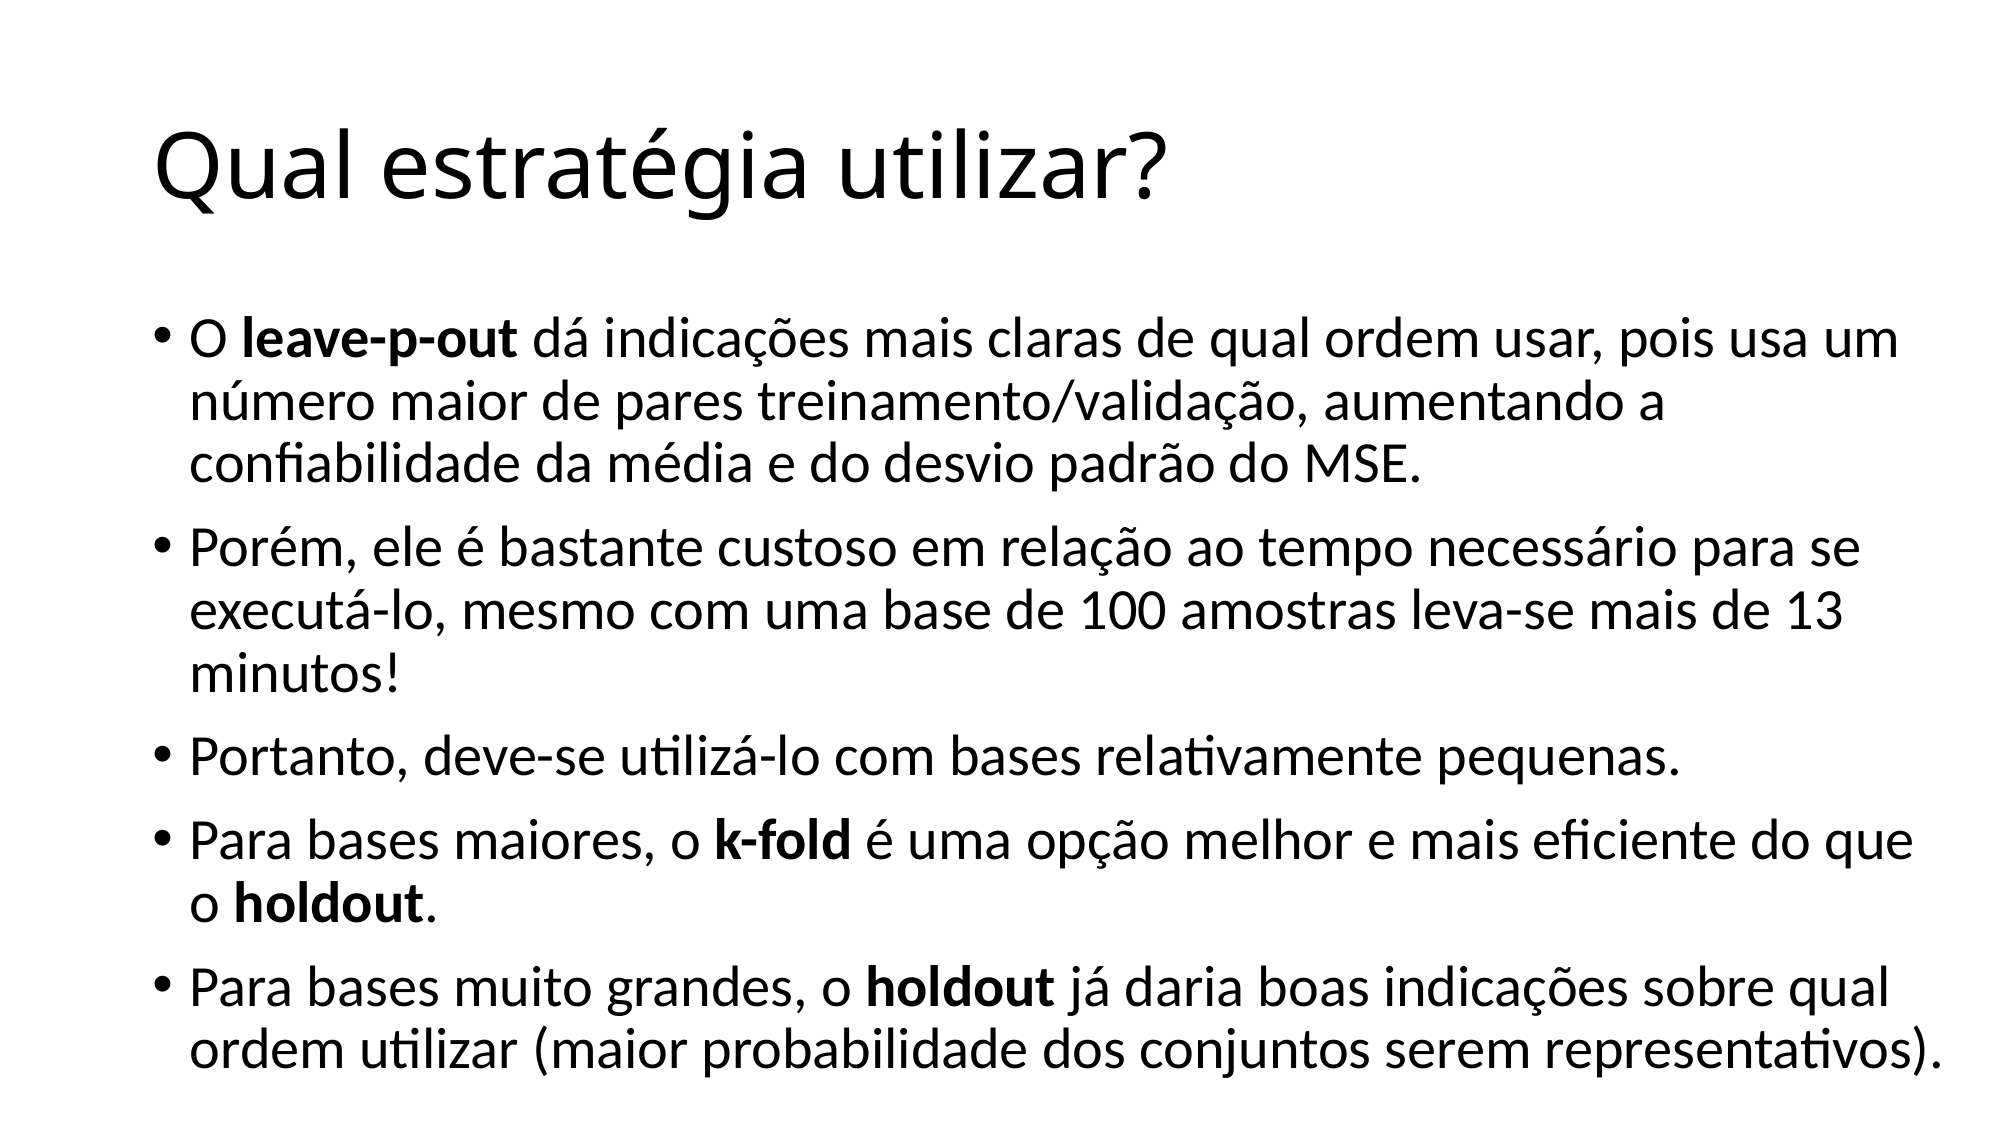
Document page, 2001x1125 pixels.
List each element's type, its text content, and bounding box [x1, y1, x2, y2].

list O leave-p-out dá indicações mais claras de qual ordem usar, pois usa um número maior de pares treinamento/validação, aumentando a confiabilidade da média e do desvio padrão do MSE. Porém, ele é bastante custoso em relação ao tempo necessário para se executá-lo, mesmo com uma base de 100 amostras leva-se mais de 13 minutos! Portanto, deve-se utilizá-lo com bases relativamente pequenas. Para bases maiores, o k-fold é uma opção melhor e mais eficiente do que o holdout. Para bases muito grandes, o holdout já daria boas indicações sobre qual ordem utilizar (maior probabilidade dos conjuntos serem representativos). [137, 299, 1971, 1125]
title Qual estratégia utilizar? [137, 59, 1863, 278]
